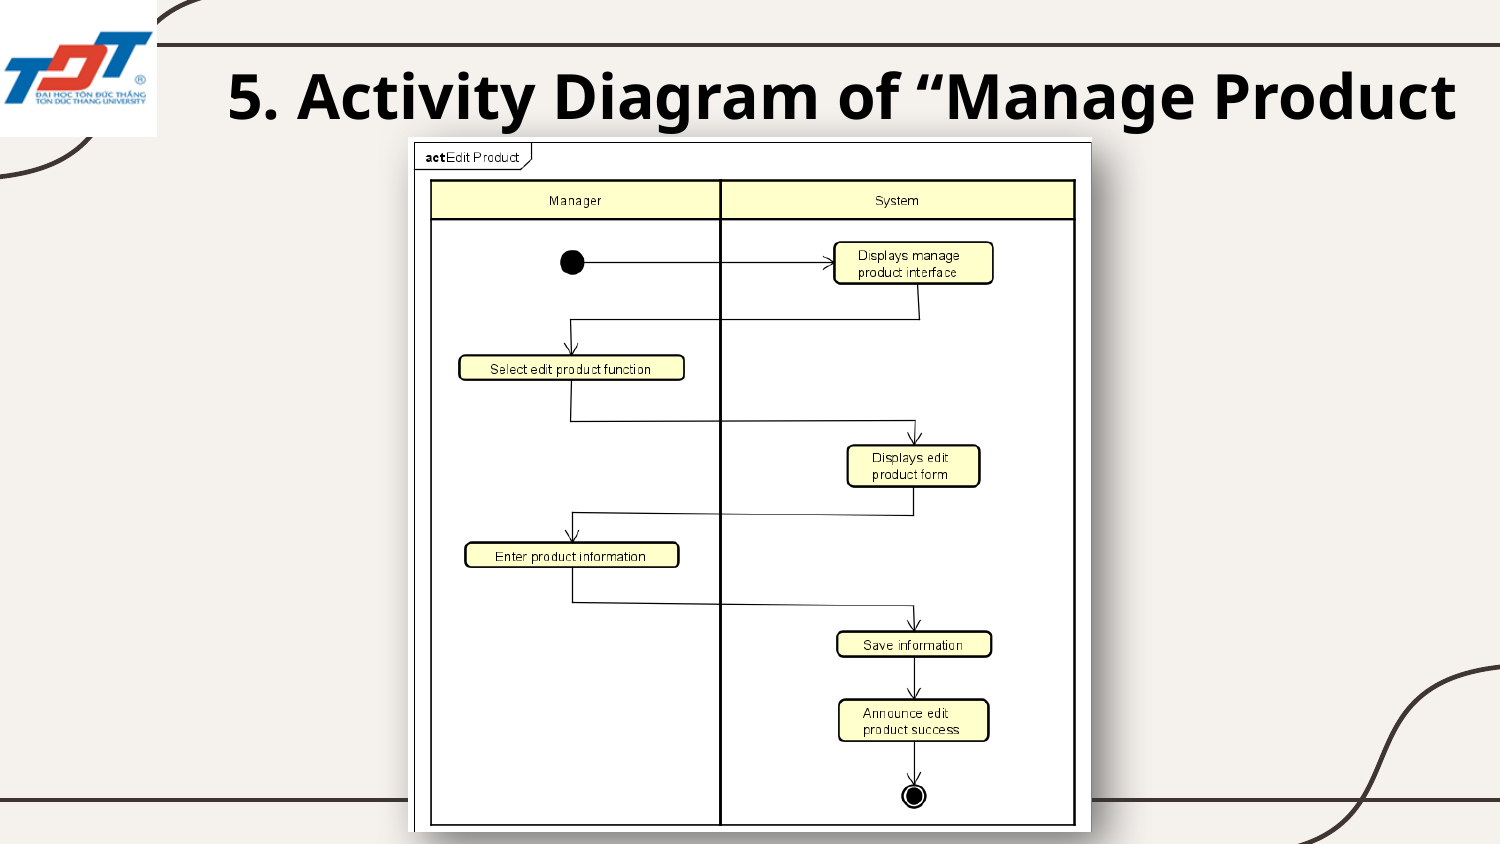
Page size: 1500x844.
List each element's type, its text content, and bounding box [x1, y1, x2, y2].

picture [408, 136, 1092, 833]
picture [0, 0, 157, 138]
title 5. Activity Diagram of “Manage Product (Edit)” [160, 41, 1500, 124]
